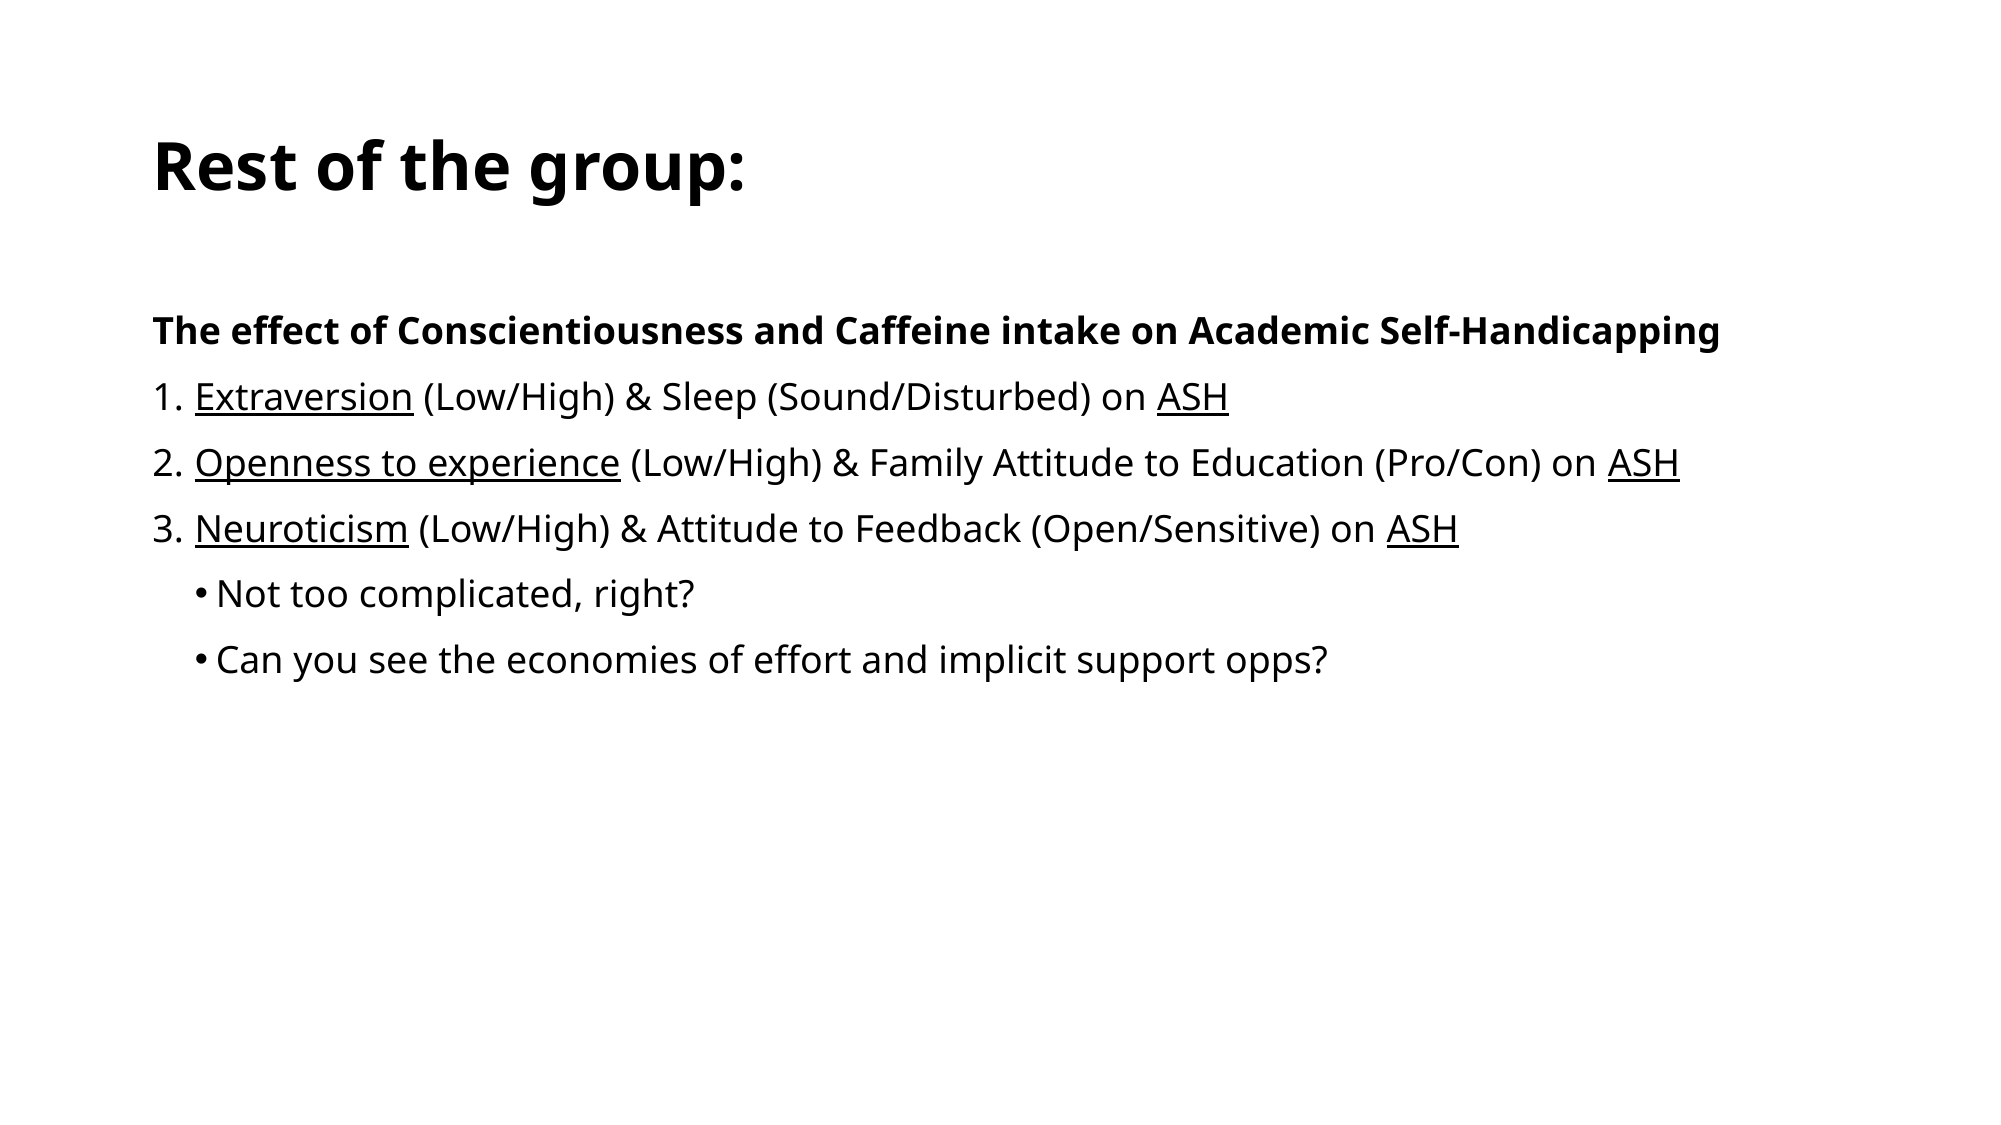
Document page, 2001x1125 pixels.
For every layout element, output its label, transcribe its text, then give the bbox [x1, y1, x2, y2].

title Rest of the group: [137, 59, 1779, 278]
list The effect of Conscientiousness and Caffeine intake on Academic Self-Handicapping Extraversion (Low/High) & Sleep (Sound/Disturbed) on ASH Openness to experience (Low/High) & Family Attitude to Education (Pro/Con) on ASH Neuroticism (Low/High) & Attitude to Feedback (Open/Sensitive) on ASH Not too complicated, right? Can you see the economies of effort and implicit support opps? [137, 299, 1863, 1014]
